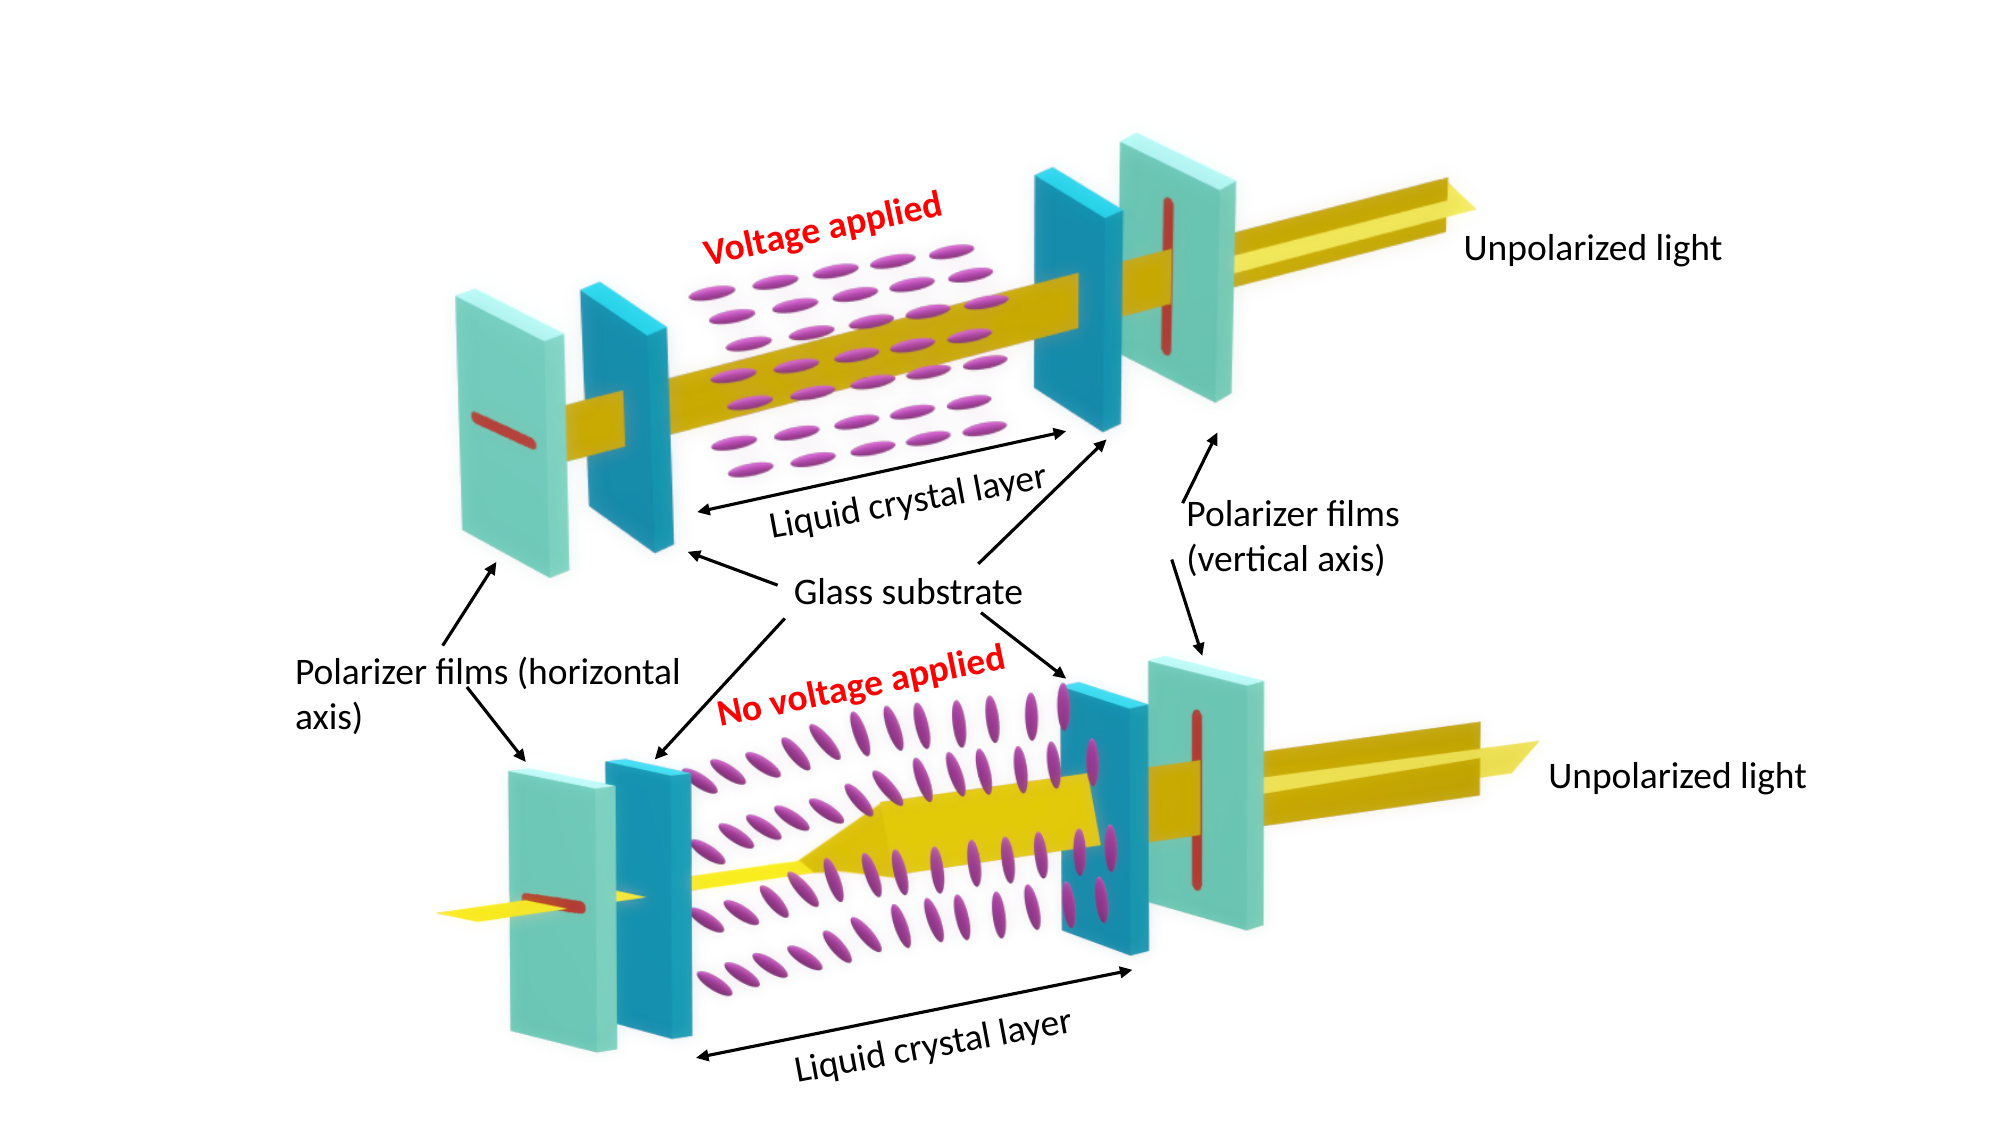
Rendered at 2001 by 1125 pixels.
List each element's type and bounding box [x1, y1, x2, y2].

text_box [280, 87, 1878, 1125]
